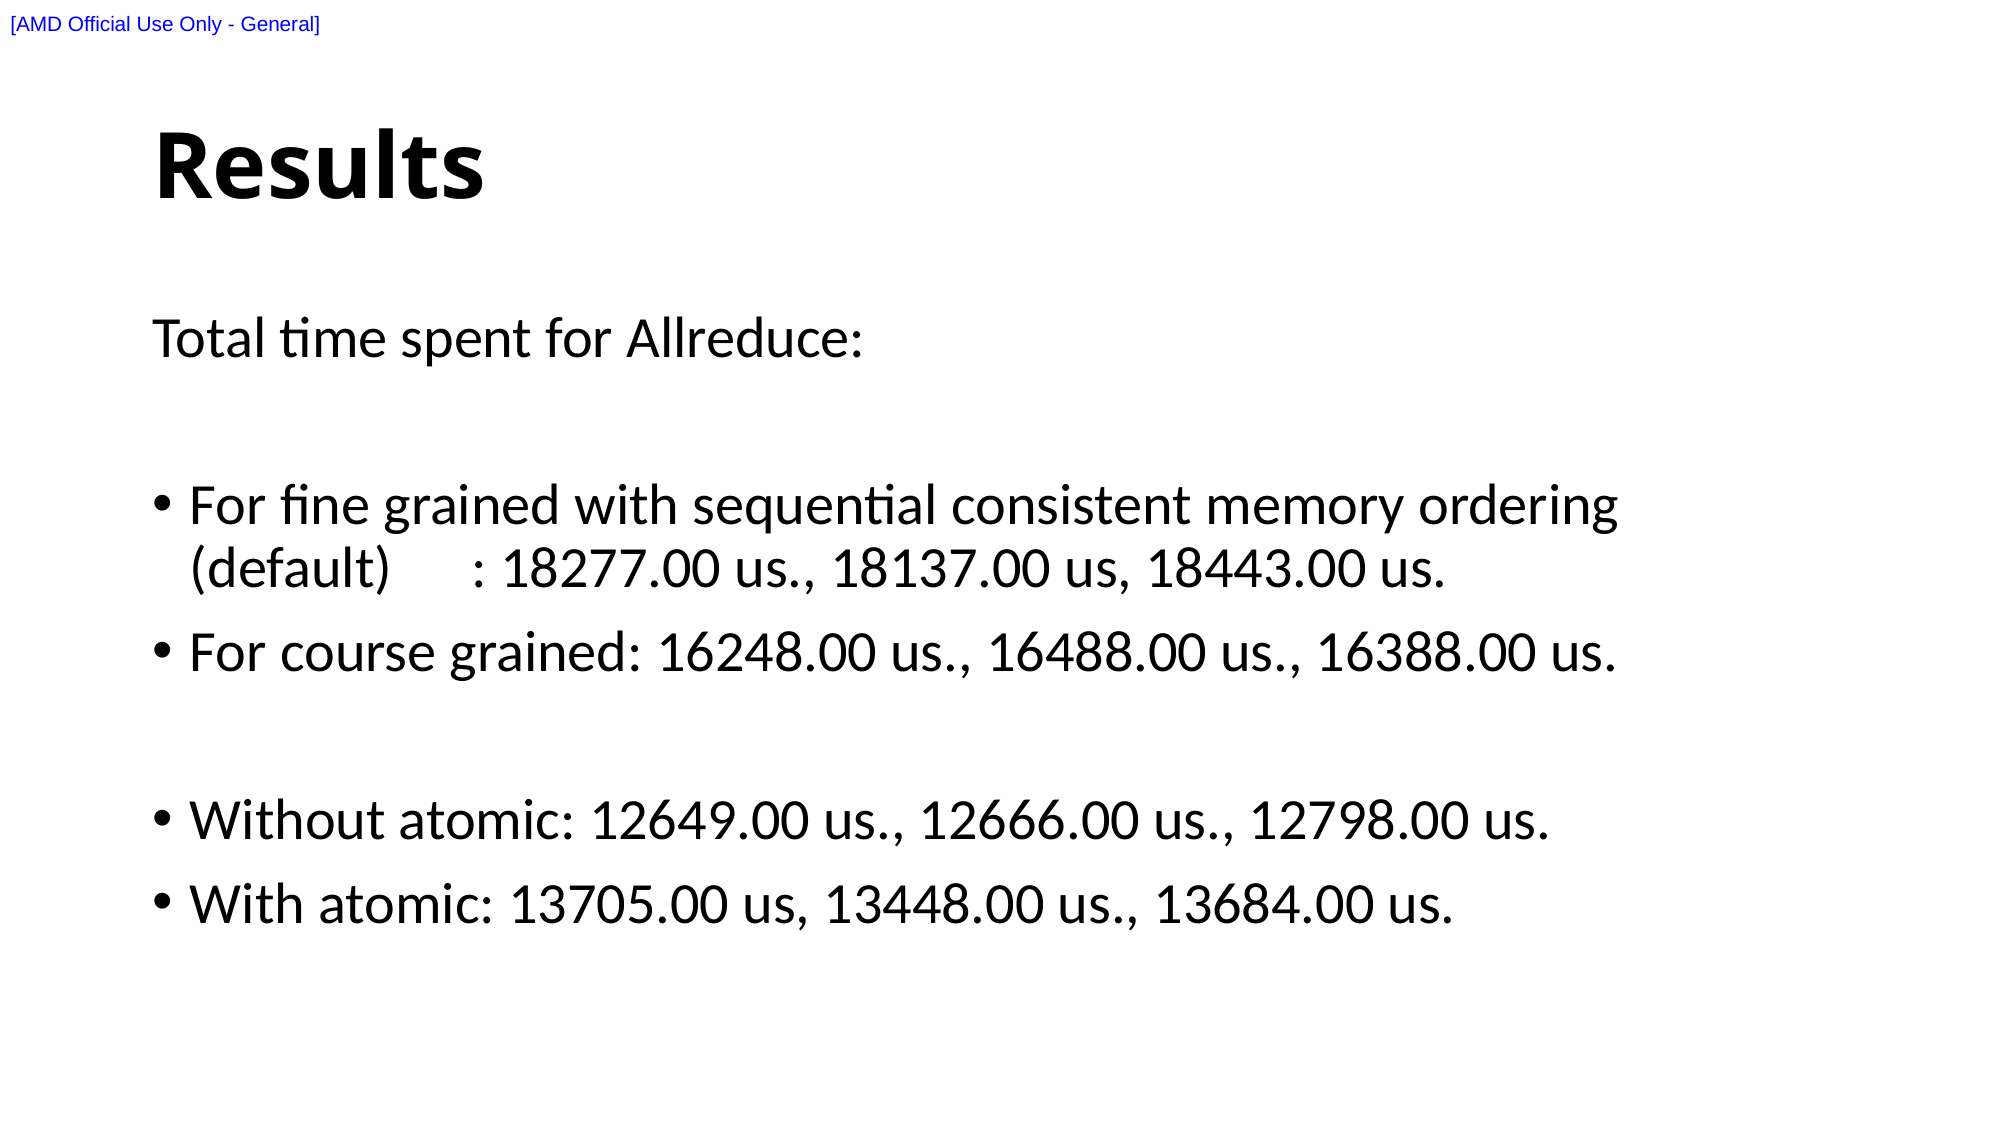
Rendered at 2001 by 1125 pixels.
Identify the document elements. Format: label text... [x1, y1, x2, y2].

title Results [137, 59, 1863, 278]
list Total time spent for Allreduce: For fine grained with sequential consistent memory ordering (default) : 18277.00 us., 18137.00 us, 18443.00 us. For course grained: 16248.00 us., 16488.00 us., 16388.00 us. Without atomic: 12649.00 us., 12666.00 us., 12798.00 us. With atomic: 13705.00 us, 13448.00 us., 13684.00 us. [137, 299, 1943, 1014]
